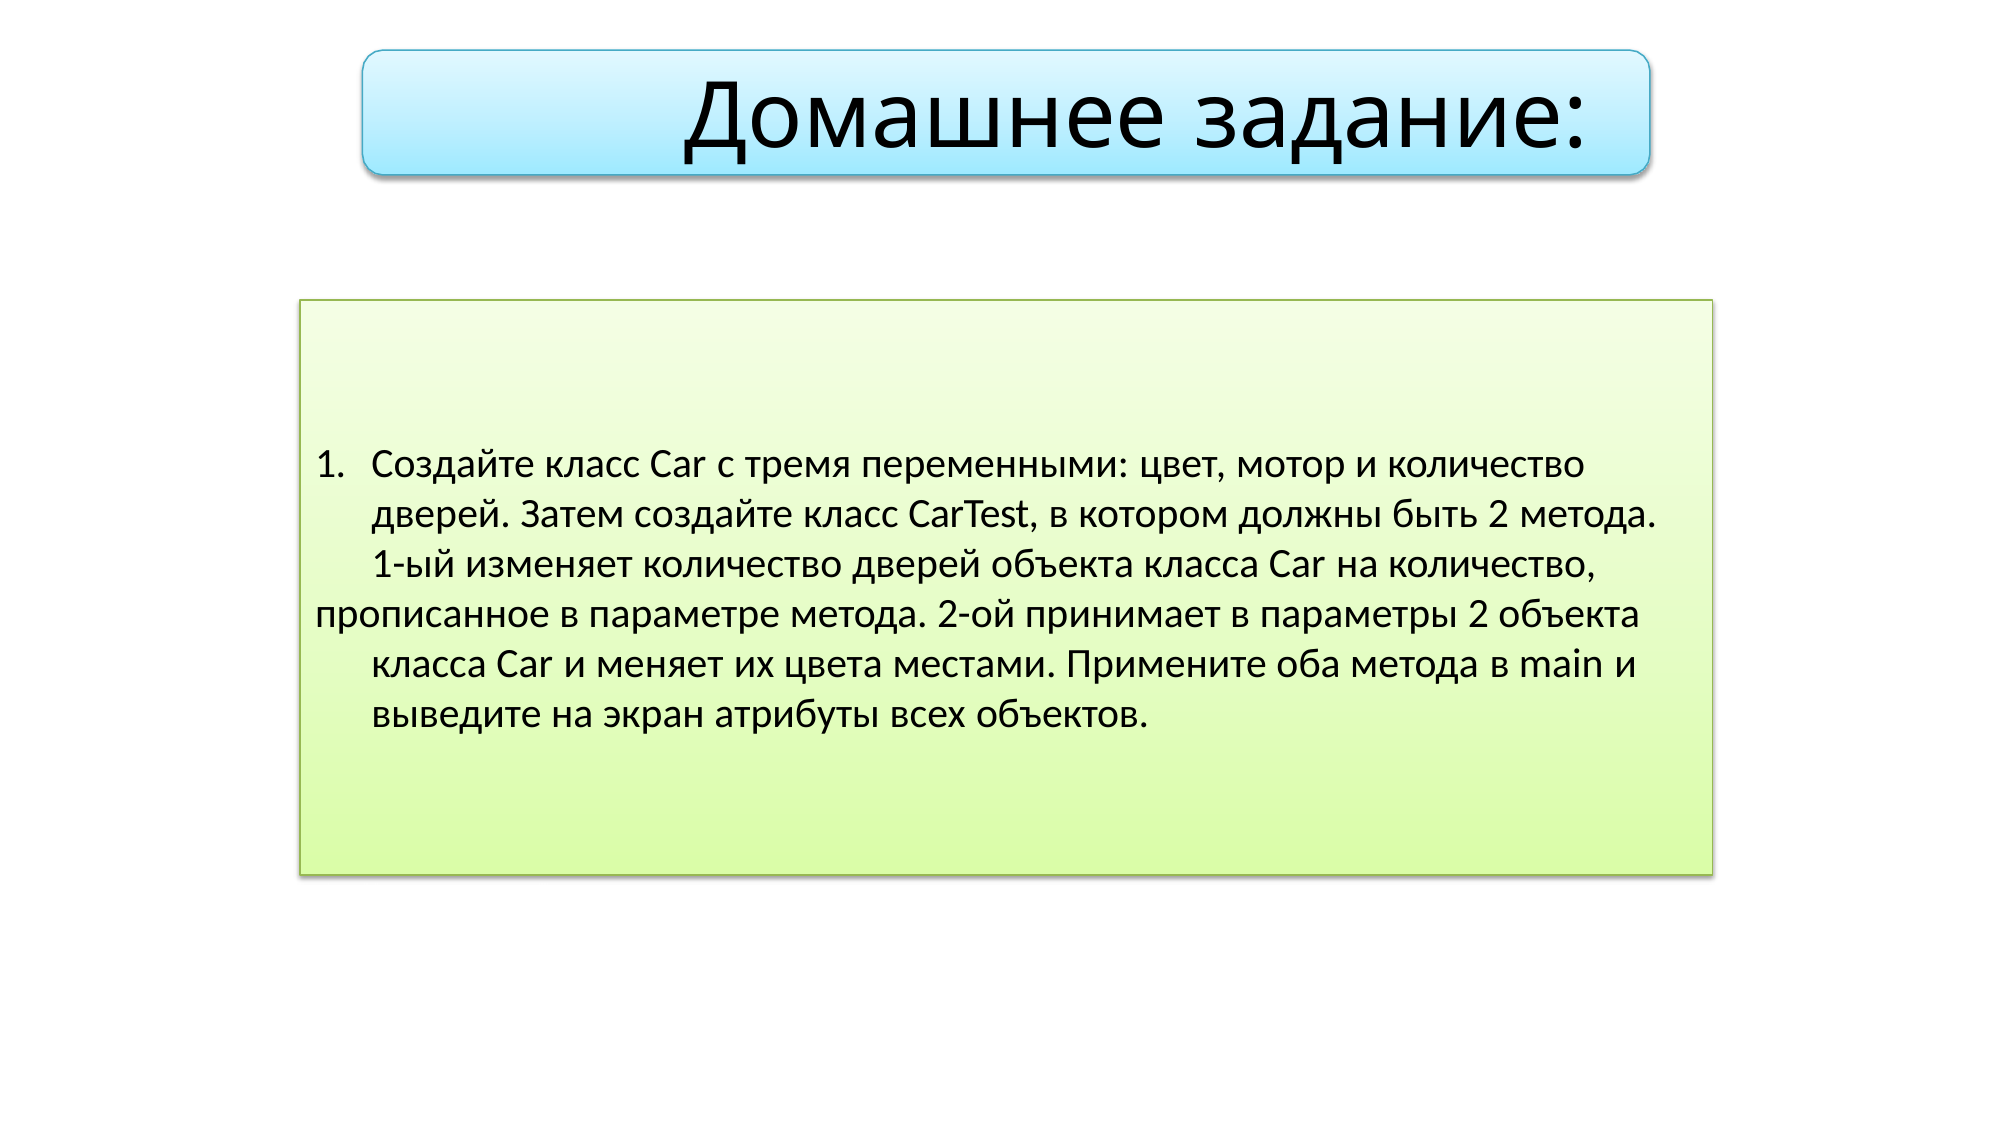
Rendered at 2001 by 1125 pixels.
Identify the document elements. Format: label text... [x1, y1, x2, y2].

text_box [281, 296, 1741, 885]
title Домашнее задание: [362, 0, 2000, 205]
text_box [356, 46, 1657, 196]
